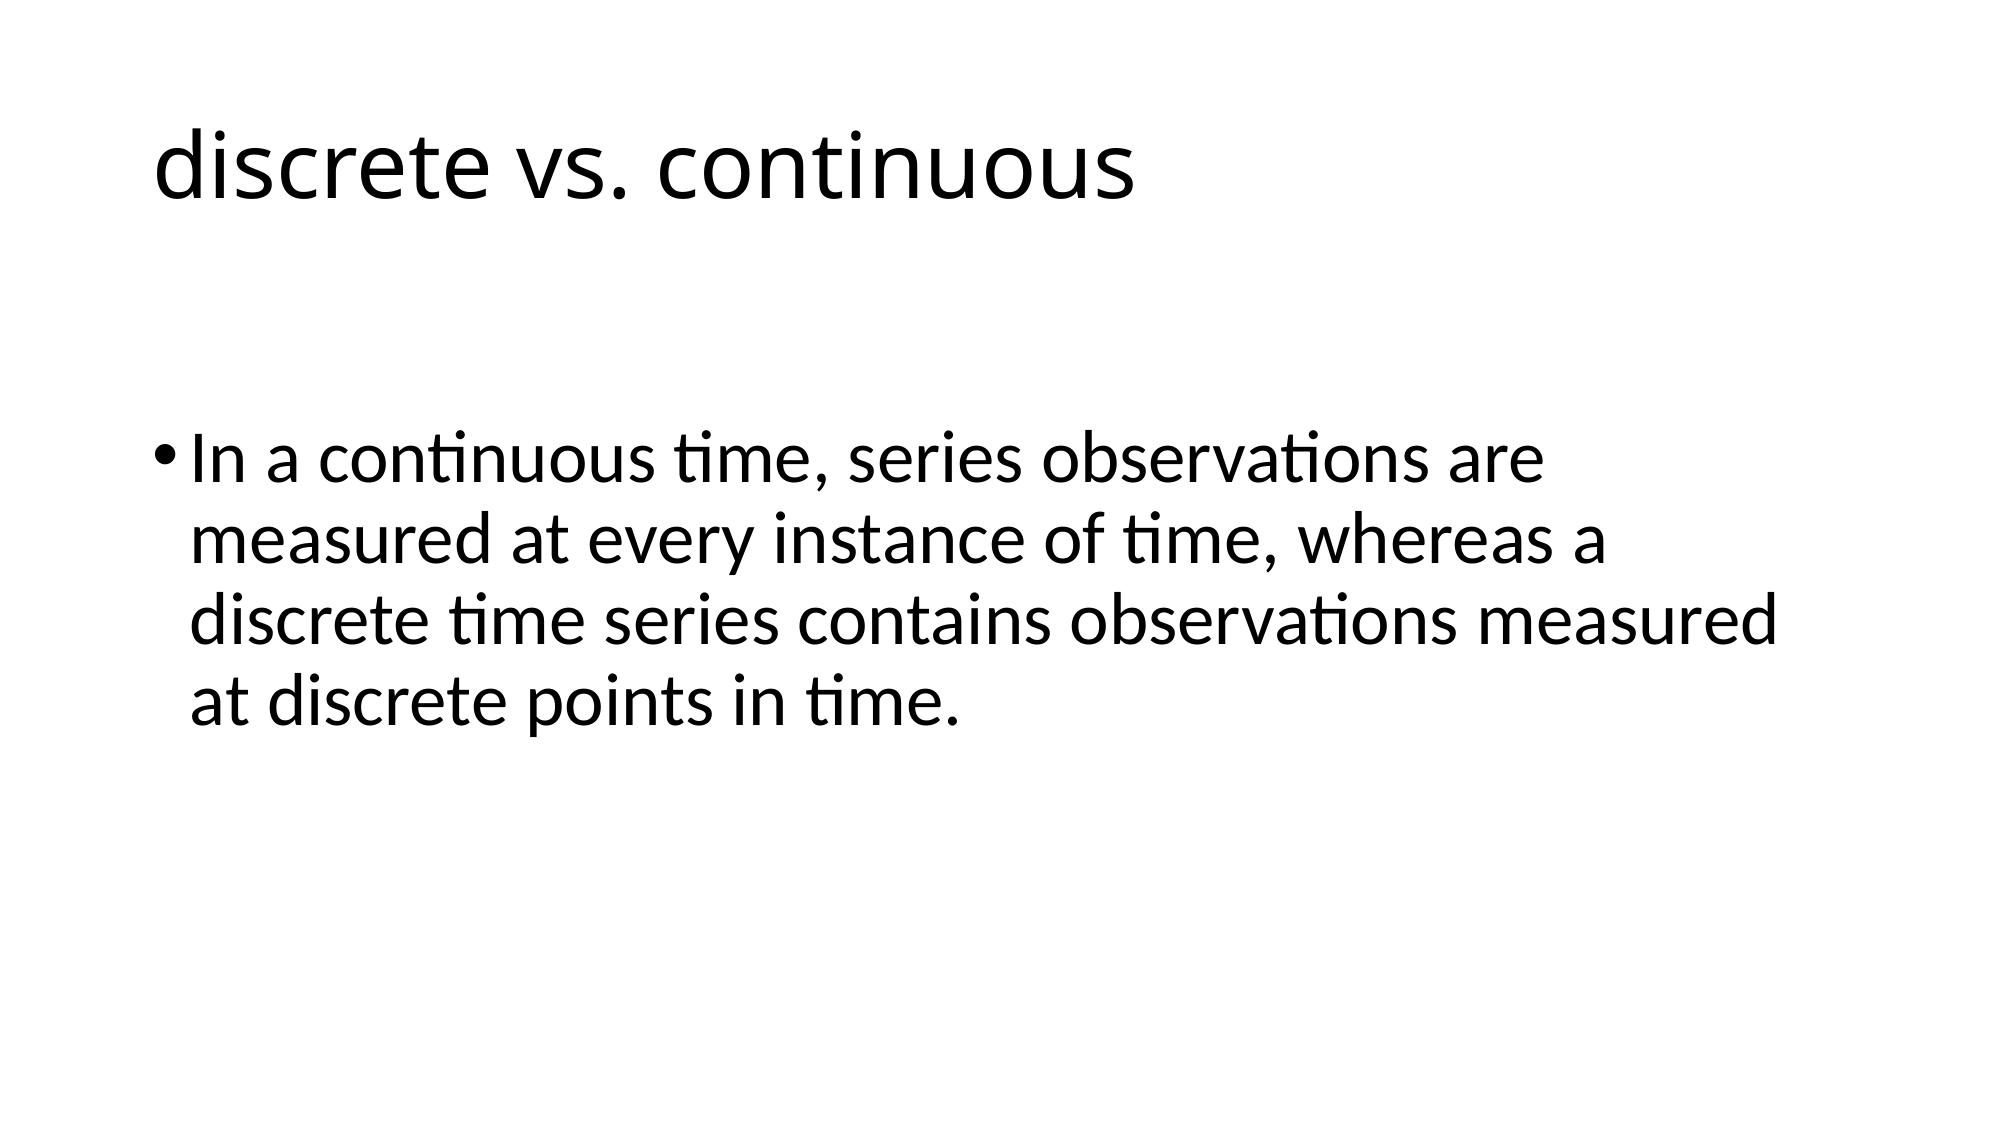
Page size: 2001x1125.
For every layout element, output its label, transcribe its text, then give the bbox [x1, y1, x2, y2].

list In a continuous time, series observations are measured at every instance of time, whereas a discrete time series contains observations measured at discrete points in time. [137, 299, 1863, 1014]
title discrete vs. continuous [137, 59, 1863, 278]
